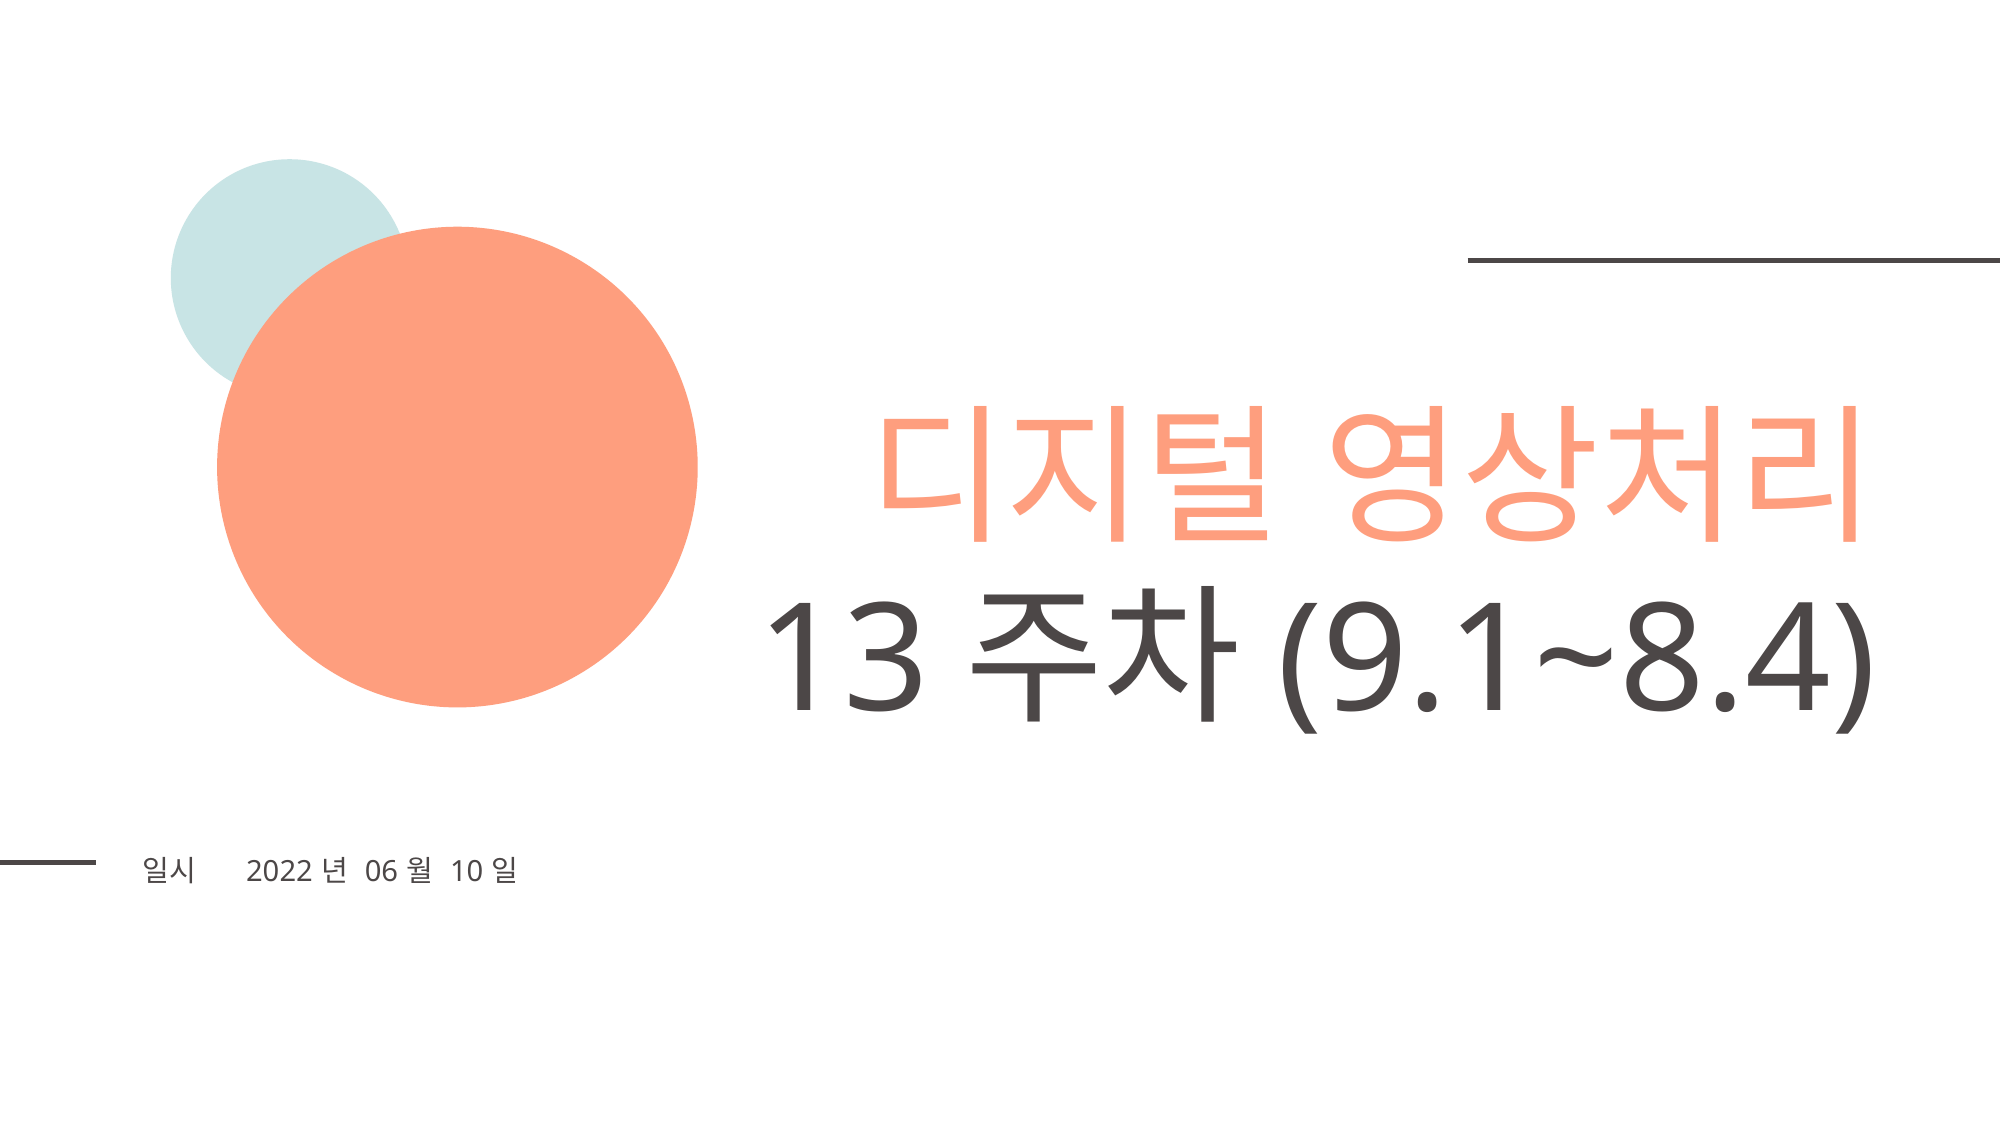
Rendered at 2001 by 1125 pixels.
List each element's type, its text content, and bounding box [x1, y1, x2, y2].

table_header 2022년 06월 10일 [232, 841, 848, 888]
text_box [170, 159, 698, 708]
table_header 일시 [129, 841, 230, 888]
text_box 디지털 영상처리 13주차(9.1~8.4) [742, 373, 1891, 748]
